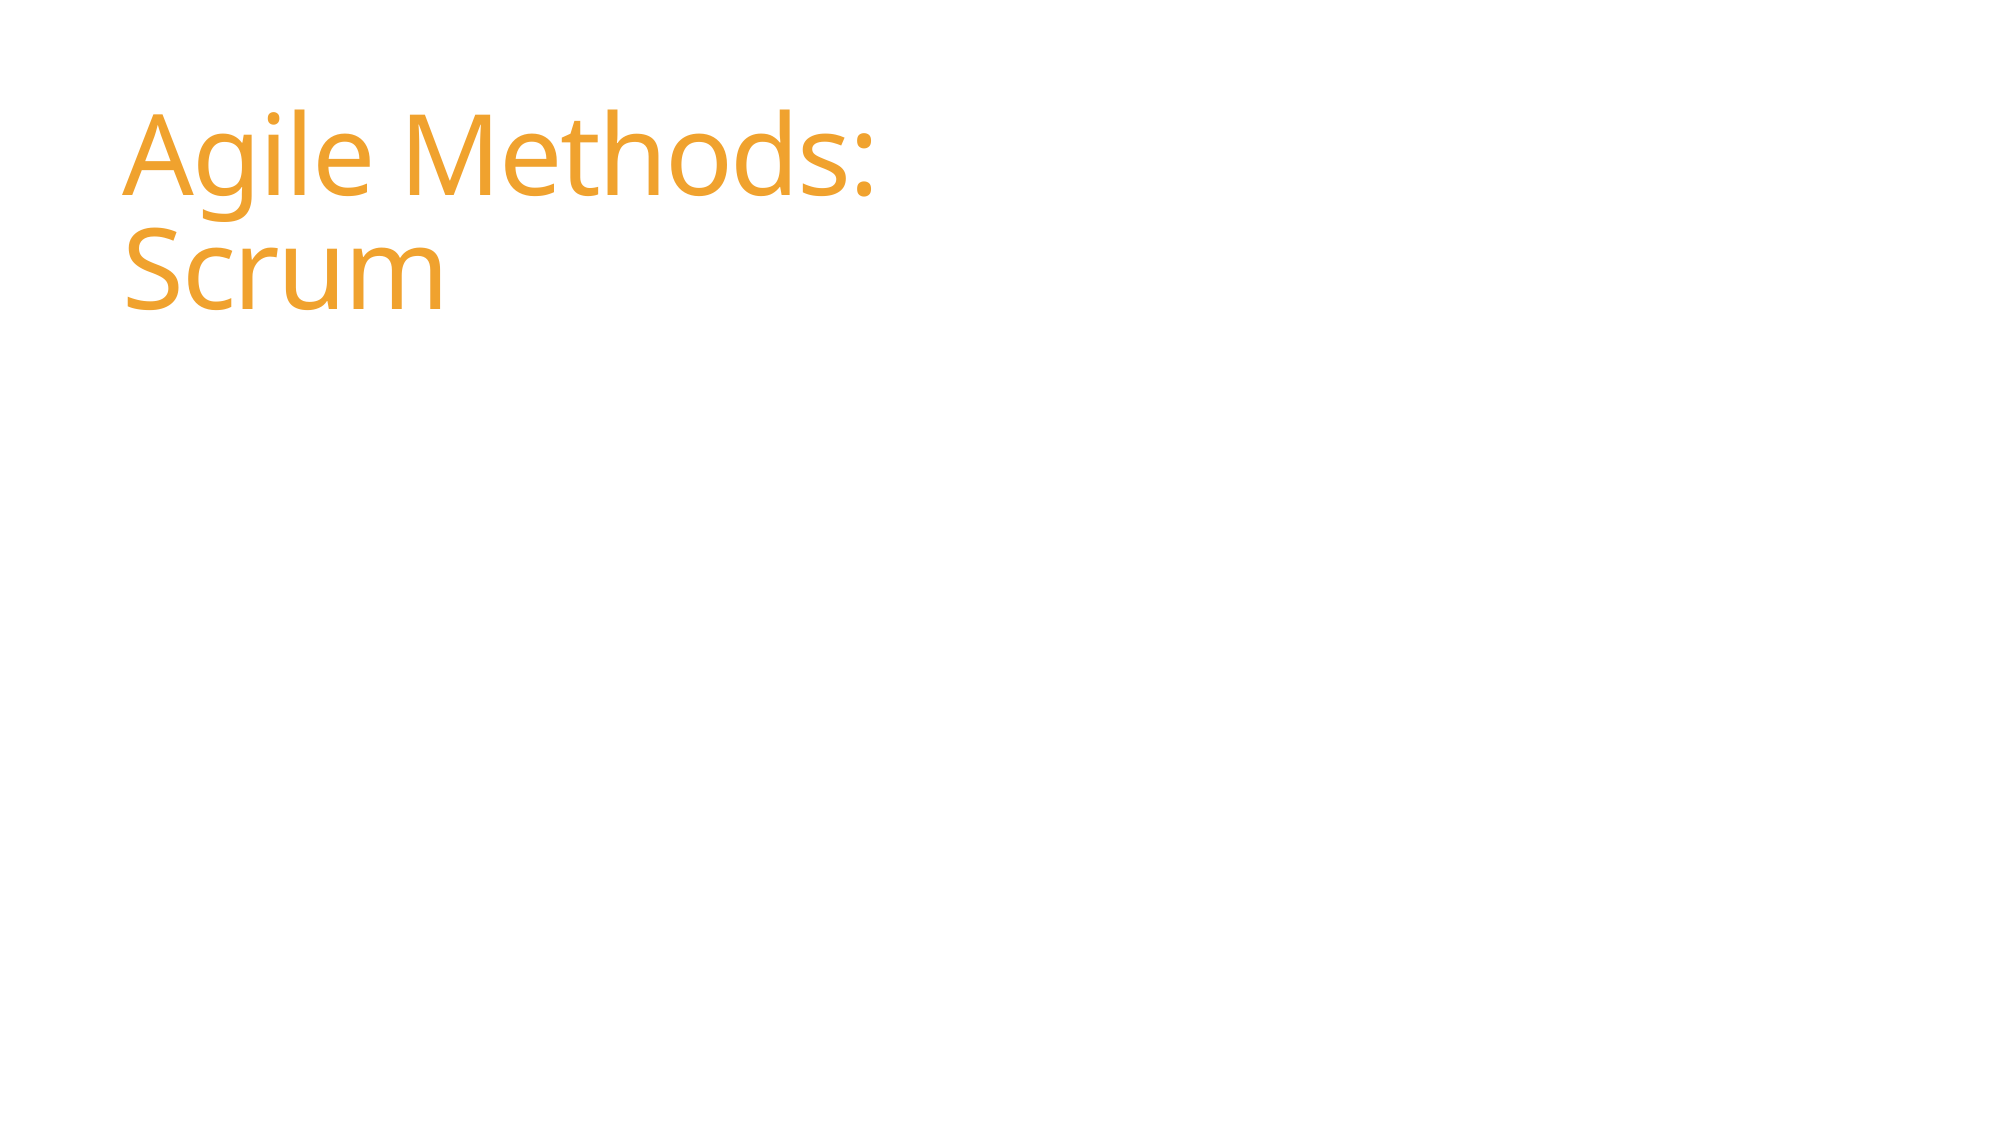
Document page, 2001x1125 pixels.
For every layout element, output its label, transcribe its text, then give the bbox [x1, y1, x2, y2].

title Agile Methods: Scrum [107, 81, 1875, 354]
